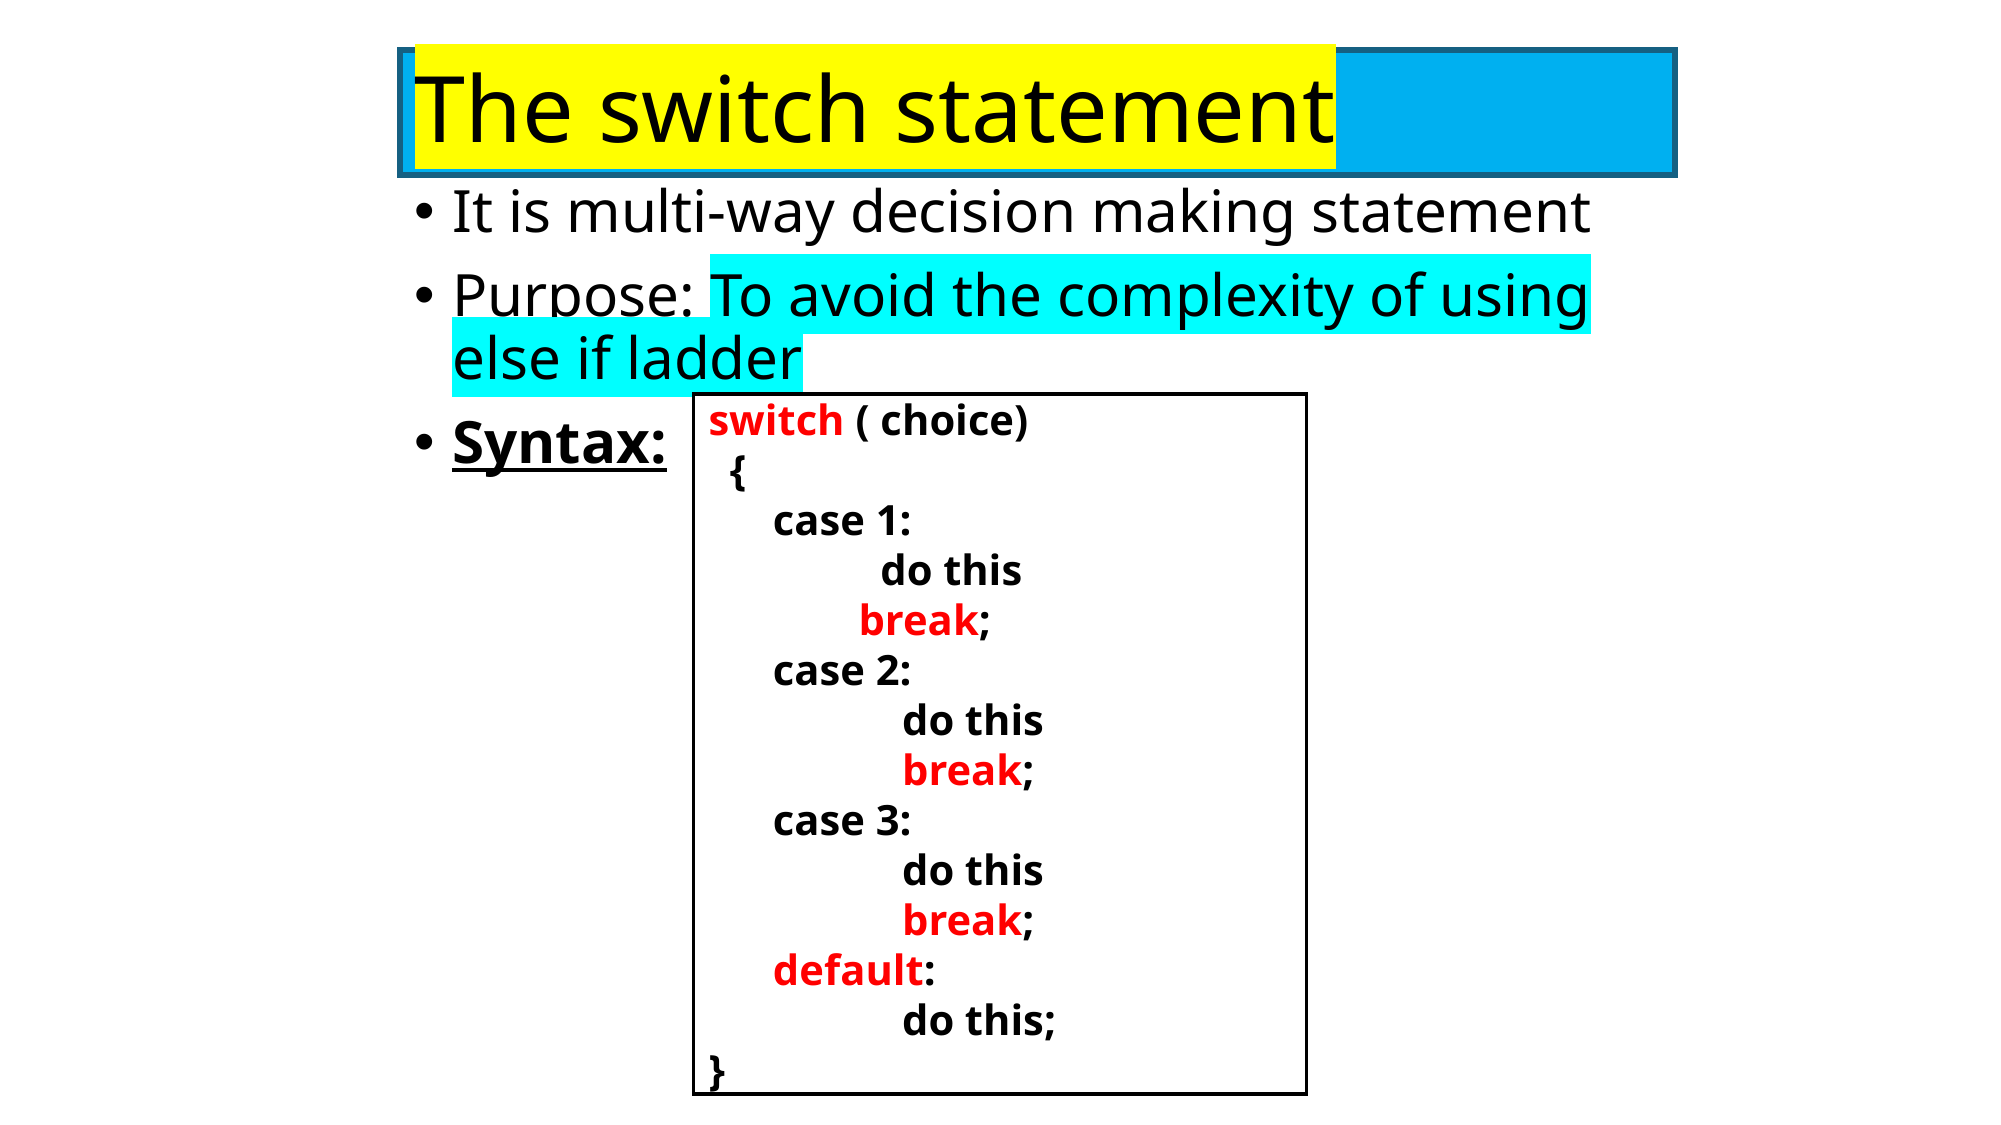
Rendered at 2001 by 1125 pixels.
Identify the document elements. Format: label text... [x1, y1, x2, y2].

list It is multi-way decision making statement Purpose: To avoid the complexity of using else if ladder Syntax: [399, 174, 1675, 1100]
title The switch statement [398, 48, 1676, 177]
text_box switch ( choice) { case 1: do this break; case 2: do this break; case 3: do this break; default: do this; } [692, 392, 1308, 1096]
